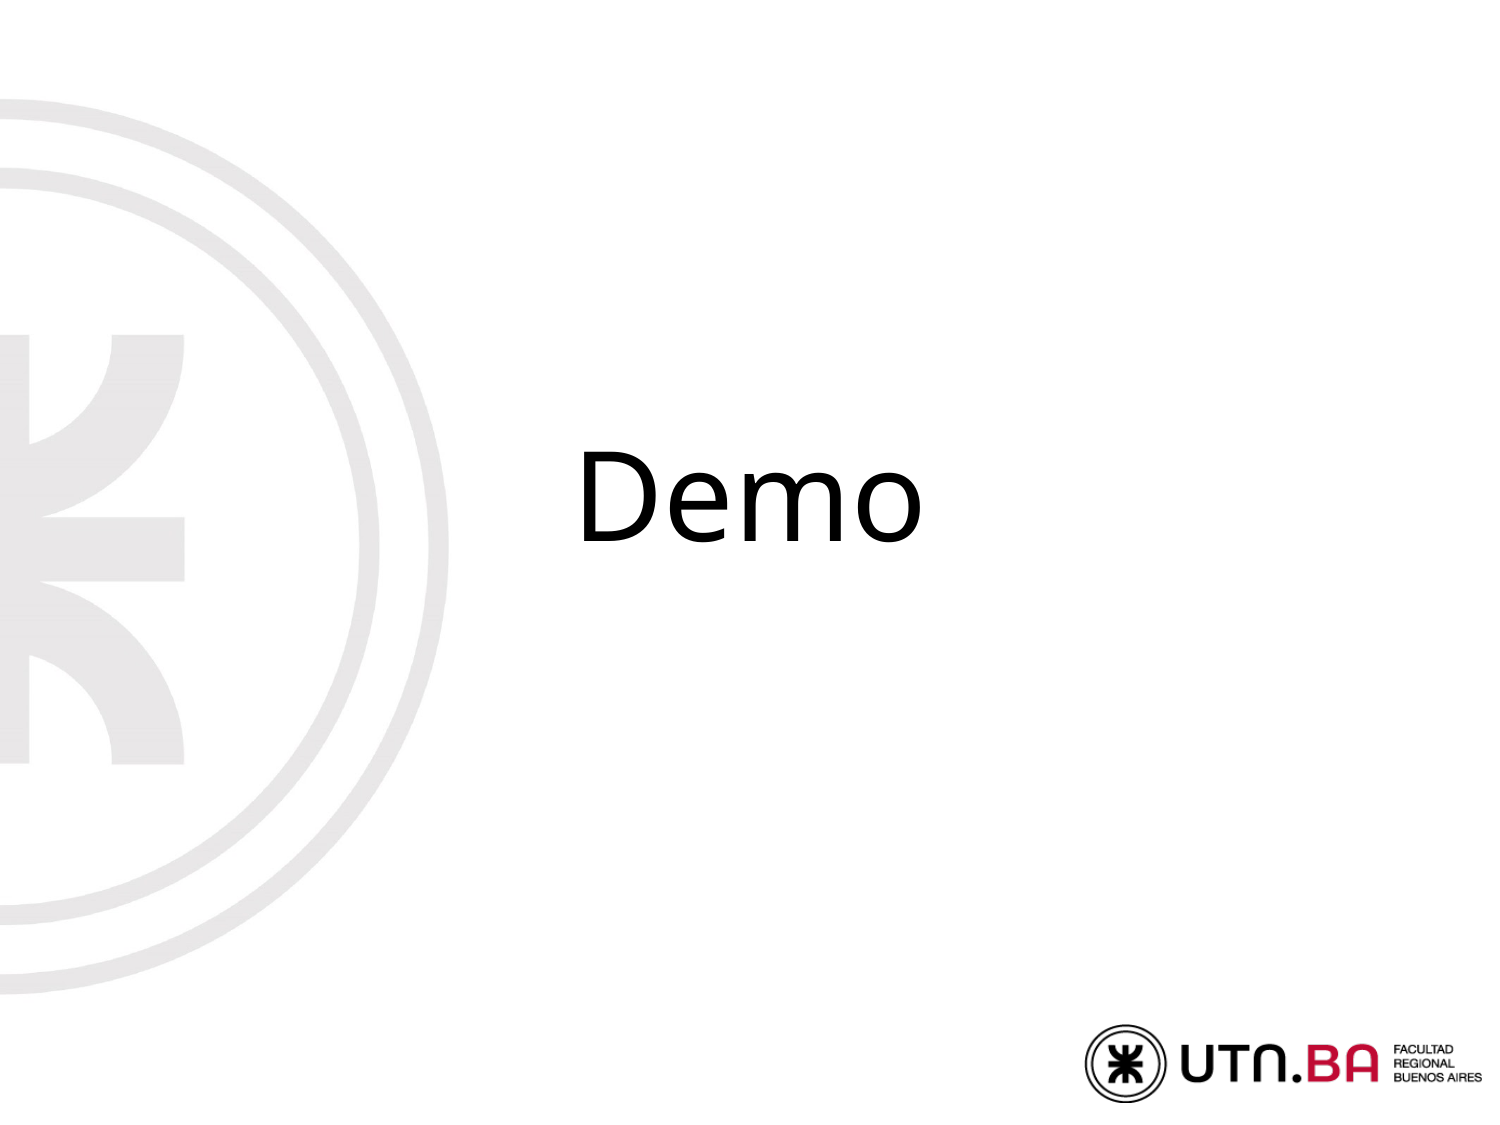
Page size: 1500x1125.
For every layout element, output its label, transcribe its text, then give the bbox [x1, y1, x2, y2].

picture [0, 0, 1483, 1125]
title Demo [112, 184, 1388, 576]
